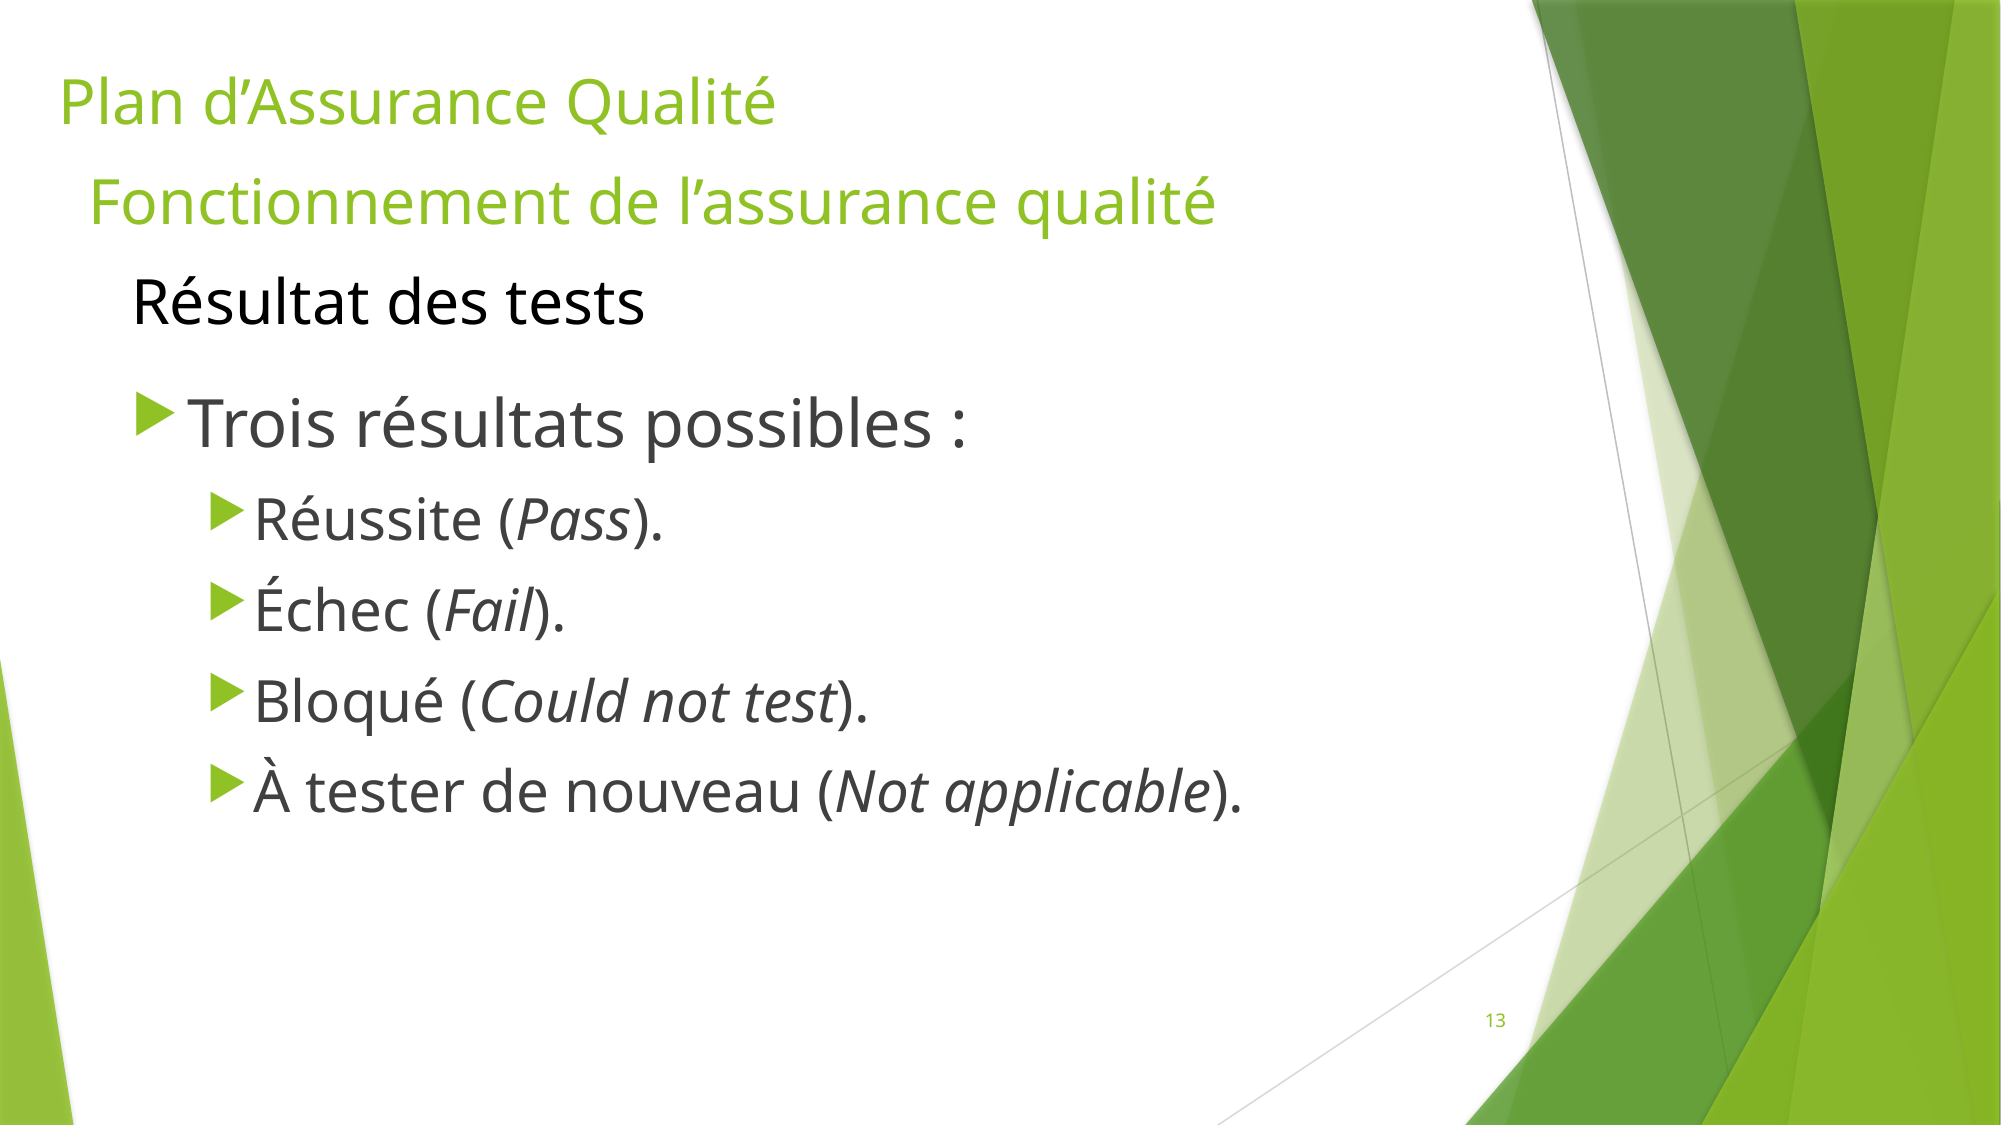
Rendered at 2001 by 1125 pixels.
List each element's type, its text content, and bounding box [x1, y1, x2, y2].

title Plan d’Assurance Qualité [43, 54, 1945, 174]
list Trois résultats possibles : Réussite (Pass). Échec (Fail). Bloqué (Could not test). À tester de nouveau (Not applicable). [116, 374, 1610, 695]
slide_number 13 [1409, 991, 1522, 1051]
text_box Fonctionnement de l’assurance qualité [73, 154, 1975, 274]
text_box Résultat des tests [116, 254, 2000, 374]
